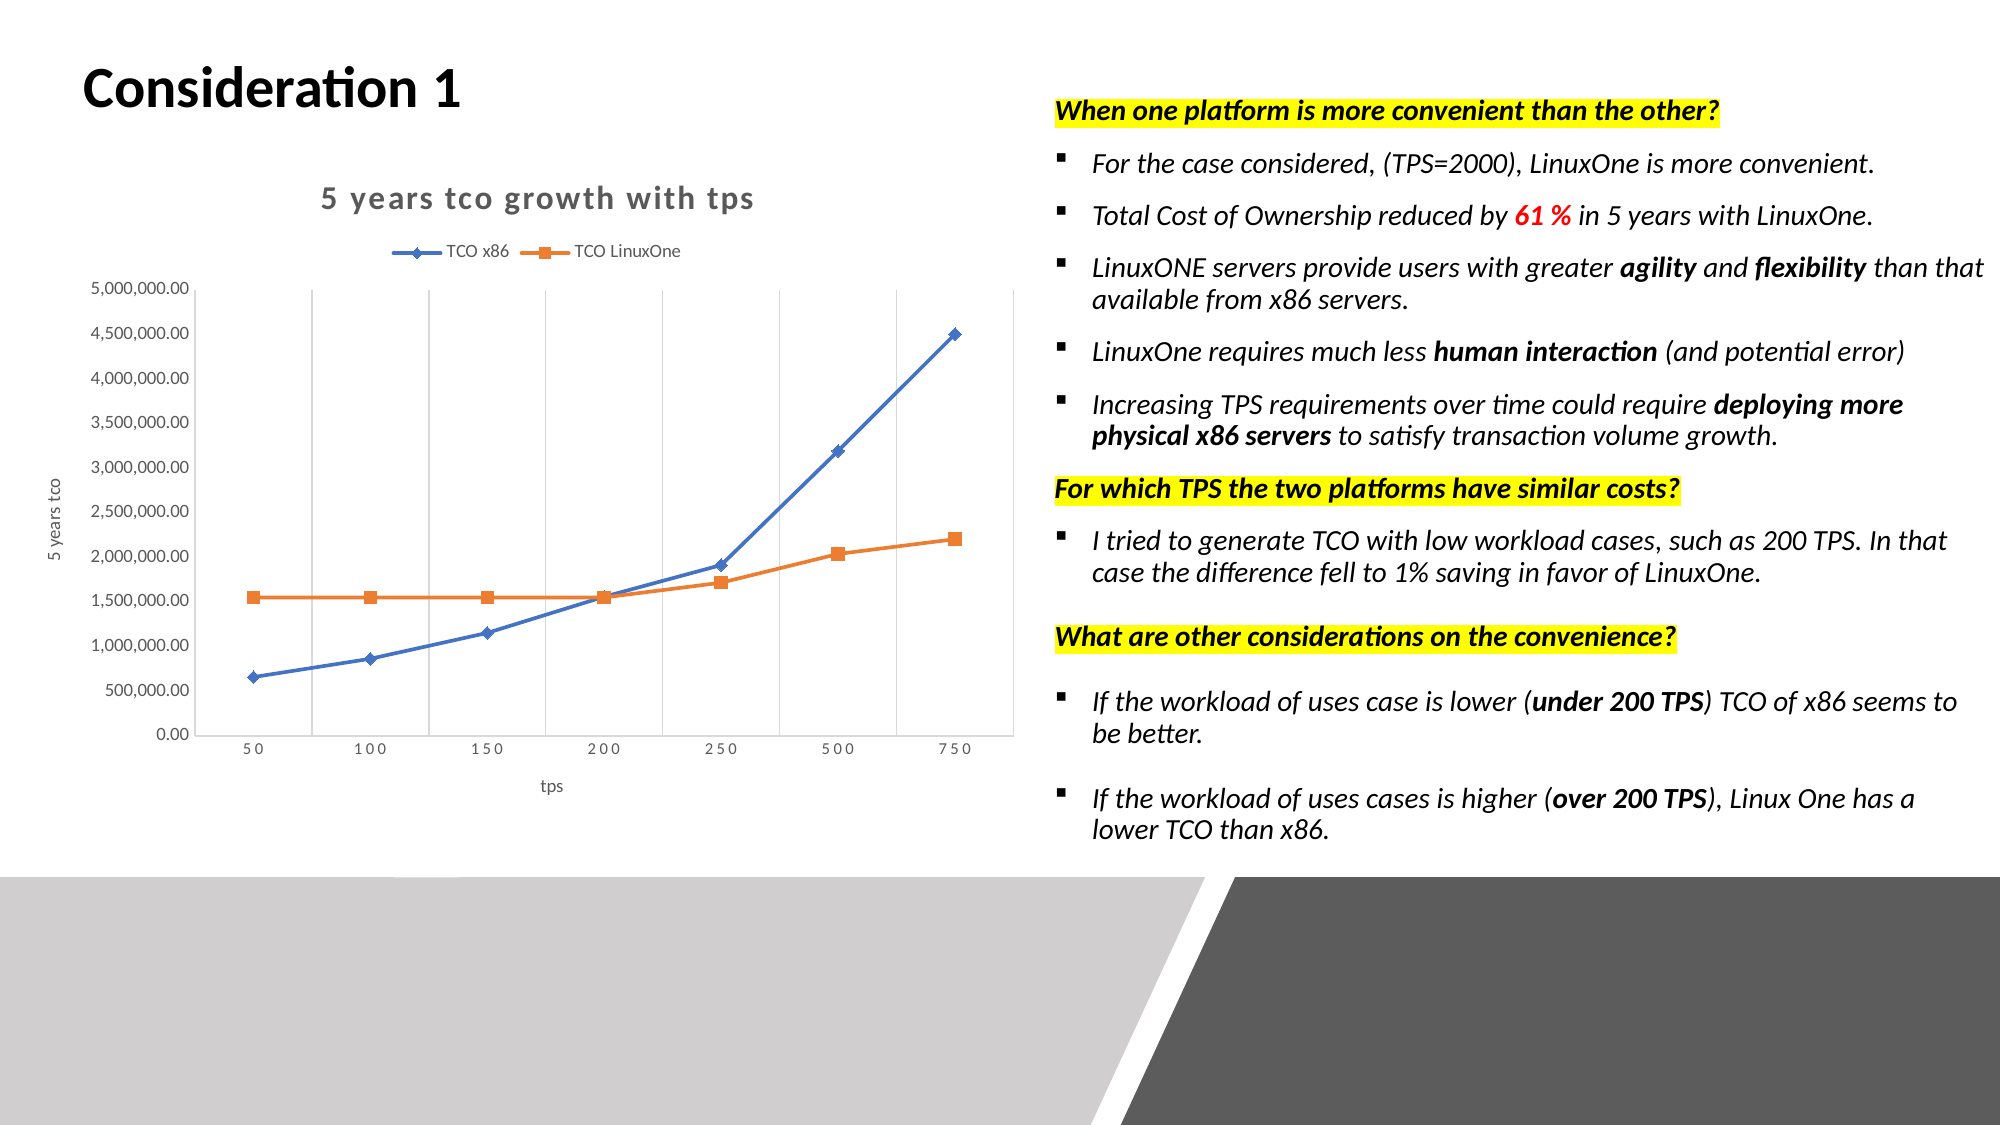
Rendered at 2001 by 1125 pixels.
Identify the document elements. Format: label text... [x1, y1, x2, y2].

chart [34, 152, 1040, 828]
list When one platform is more convenient than the other? For the case considered, (TPS=2000), LinuxOne is more convenient. Total Cost of Ownership reduced by 61 % in 5 years with LinuxOne. LinuxONE servers provide users with greater agility and flexibility than that available from x86 servers. LinuxOne requires much less human interaction (and potential error) Increasing TPS requirements over time could require deploying more physical x86 servers to satisfy transaction volume growth. For which TPS the two platforms have similar costs? I tried to generate TCO with low workload cases, such as 200 TPS. In that case the difference fell to 1% saving in favor of LinuxOne. What are other considerations on the convenience? If the workload of uses case is lower (under 200 TPS) TCO of x86 seems to be better. If the workload of uses cases is higher (over 200 TPS), Linux One has a lower TCO than x86. [1039, 8, 2000, 878]
text_box [0, 875, 1206, 1125]
text_box [1119, 878, 2000, 1125]
text_box Consideration 1 [68, 42, 1070, 127]
